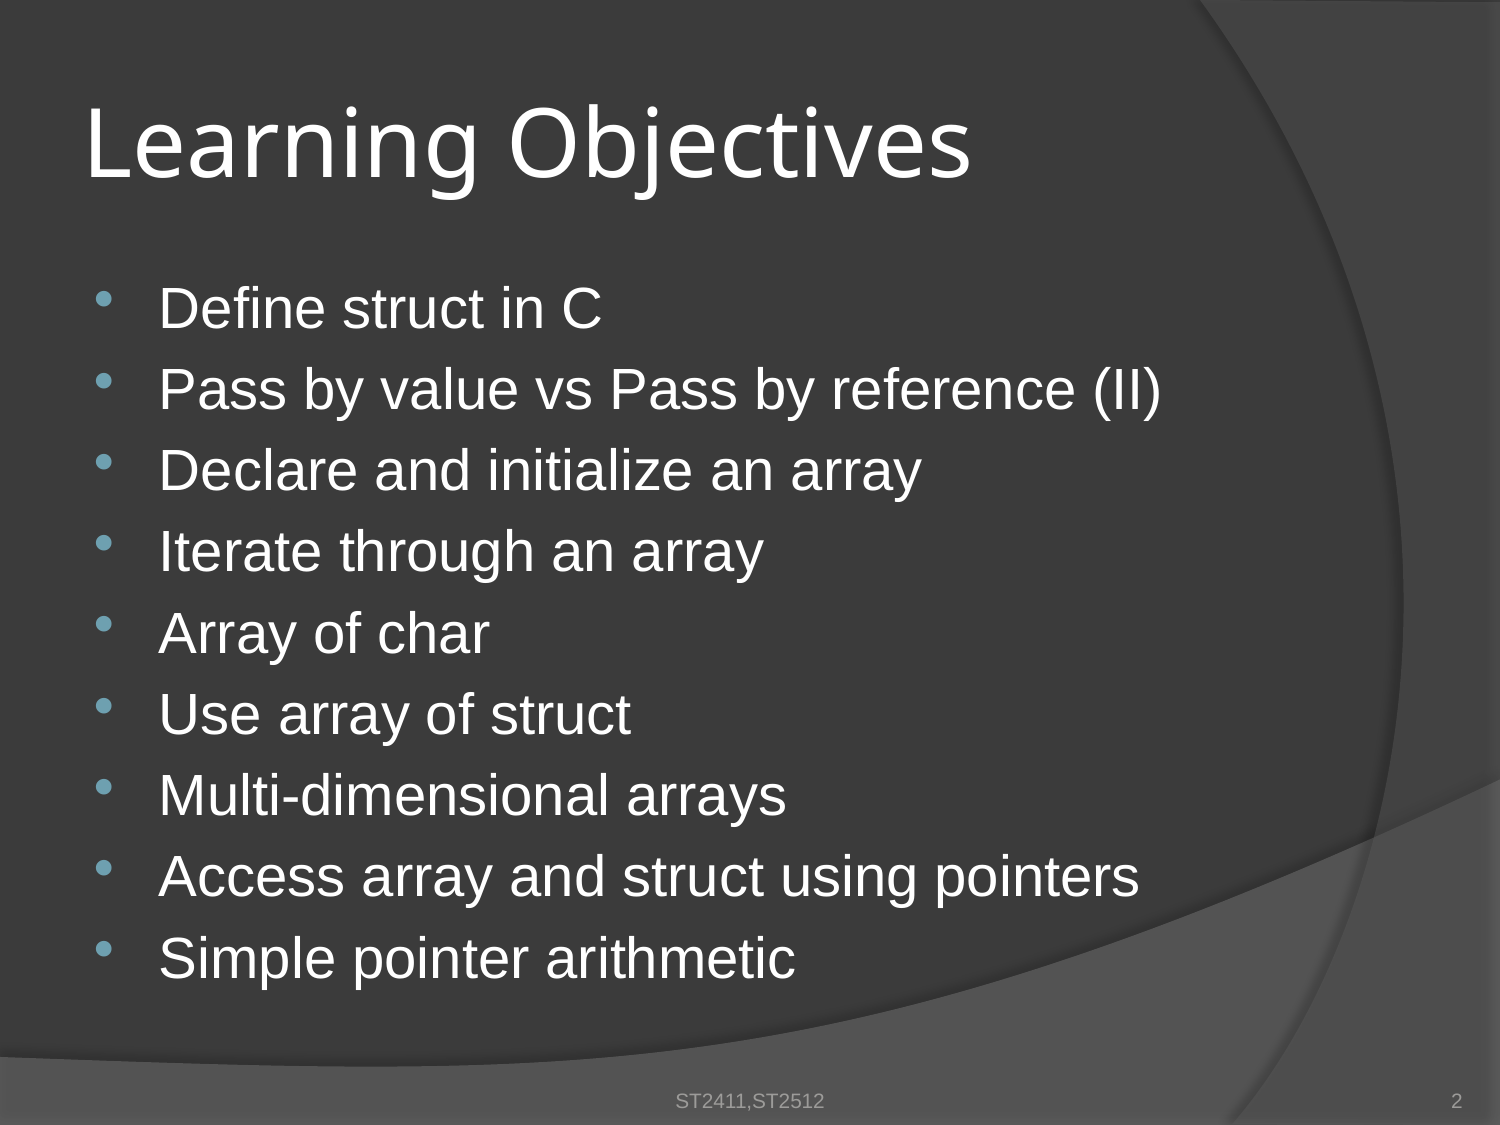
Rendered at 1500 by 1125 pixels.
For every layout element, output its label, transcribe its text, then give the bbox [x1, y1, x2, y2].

title Learning Objectives [74, 44, 1426, 233]
footer ST2411,ST2512 [512, 1053, 988, 1114]
list Define struct in C Pass by value vs Pass by reference (II) Declare and initialize an array Iterate through an array Array of char Use array of struct Multi-dimensional arrays Access array and struct using pointers Simple pointer arithmetic [74, 262, 1426, 1006]
slide_number 2 [1337, 1053, 1463, 1114]
